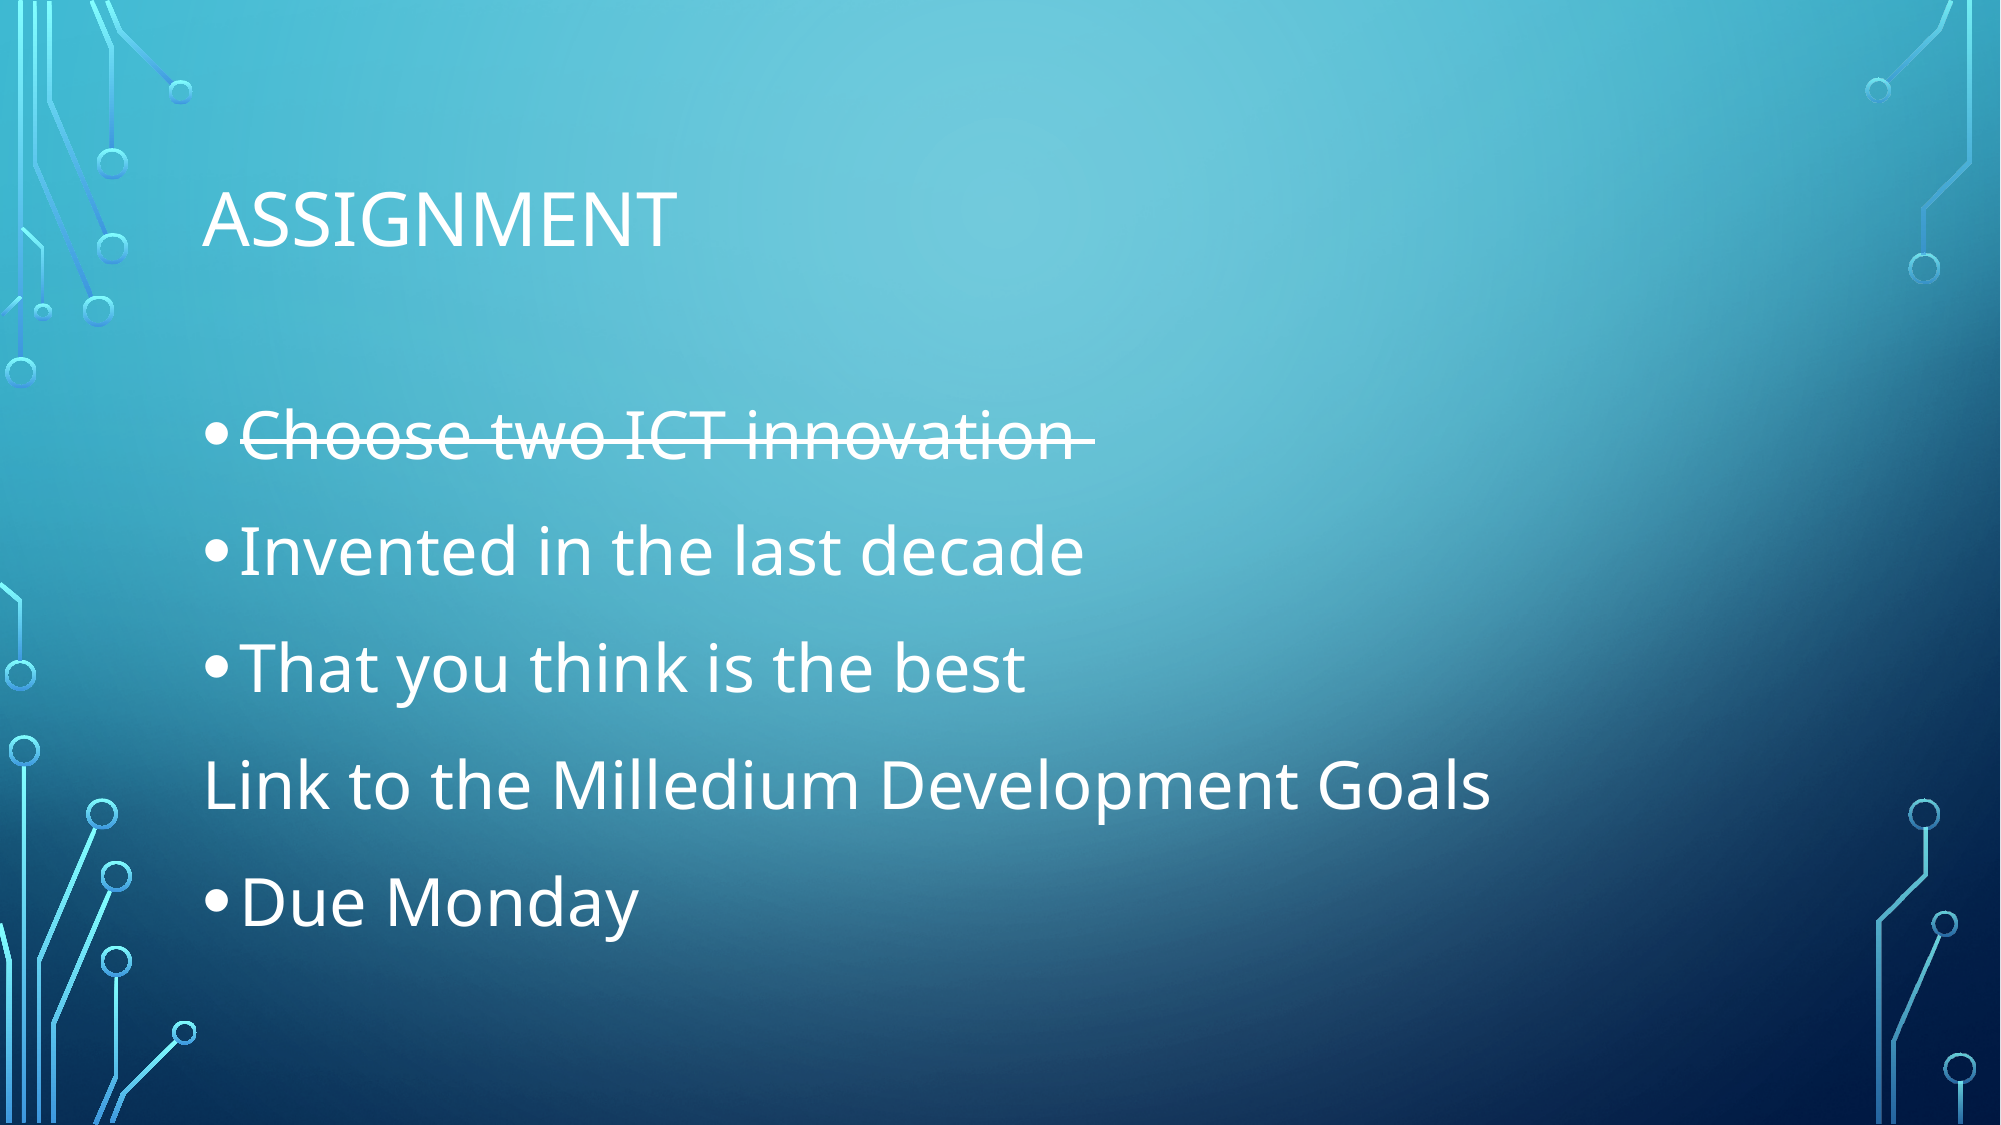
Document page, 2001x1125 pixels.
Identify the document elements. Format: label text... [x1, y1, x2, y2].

list Choose two ICT innovation Invented in the last decade That you think is the best Link to the Milledium Development Goals Due Monday [187, 369, 1813, 950]
title Assignment [187, 101, 1813, 344]
